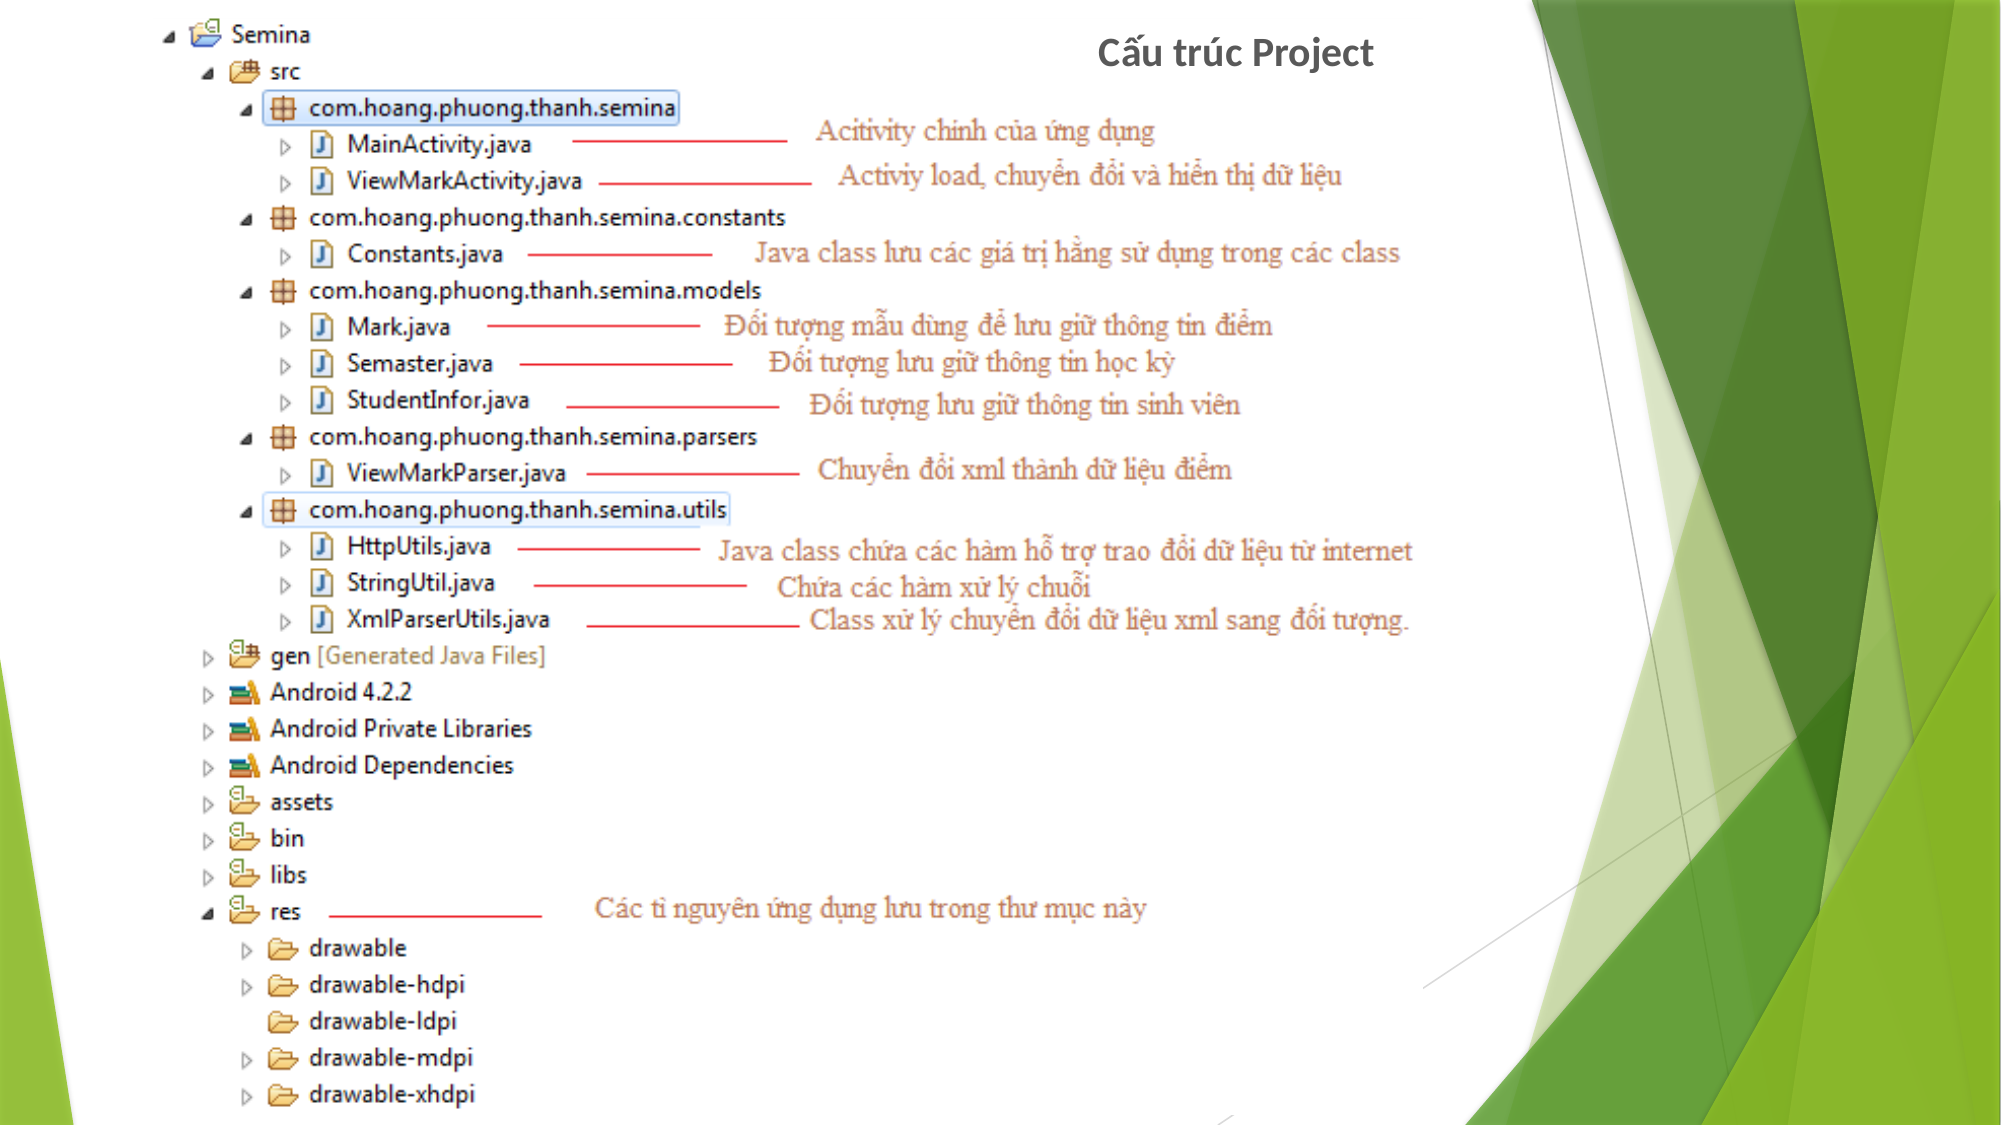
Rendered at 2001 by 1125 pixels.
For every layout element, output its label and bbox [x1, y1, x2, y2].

text_box [153, 17, 1424, 1115]
